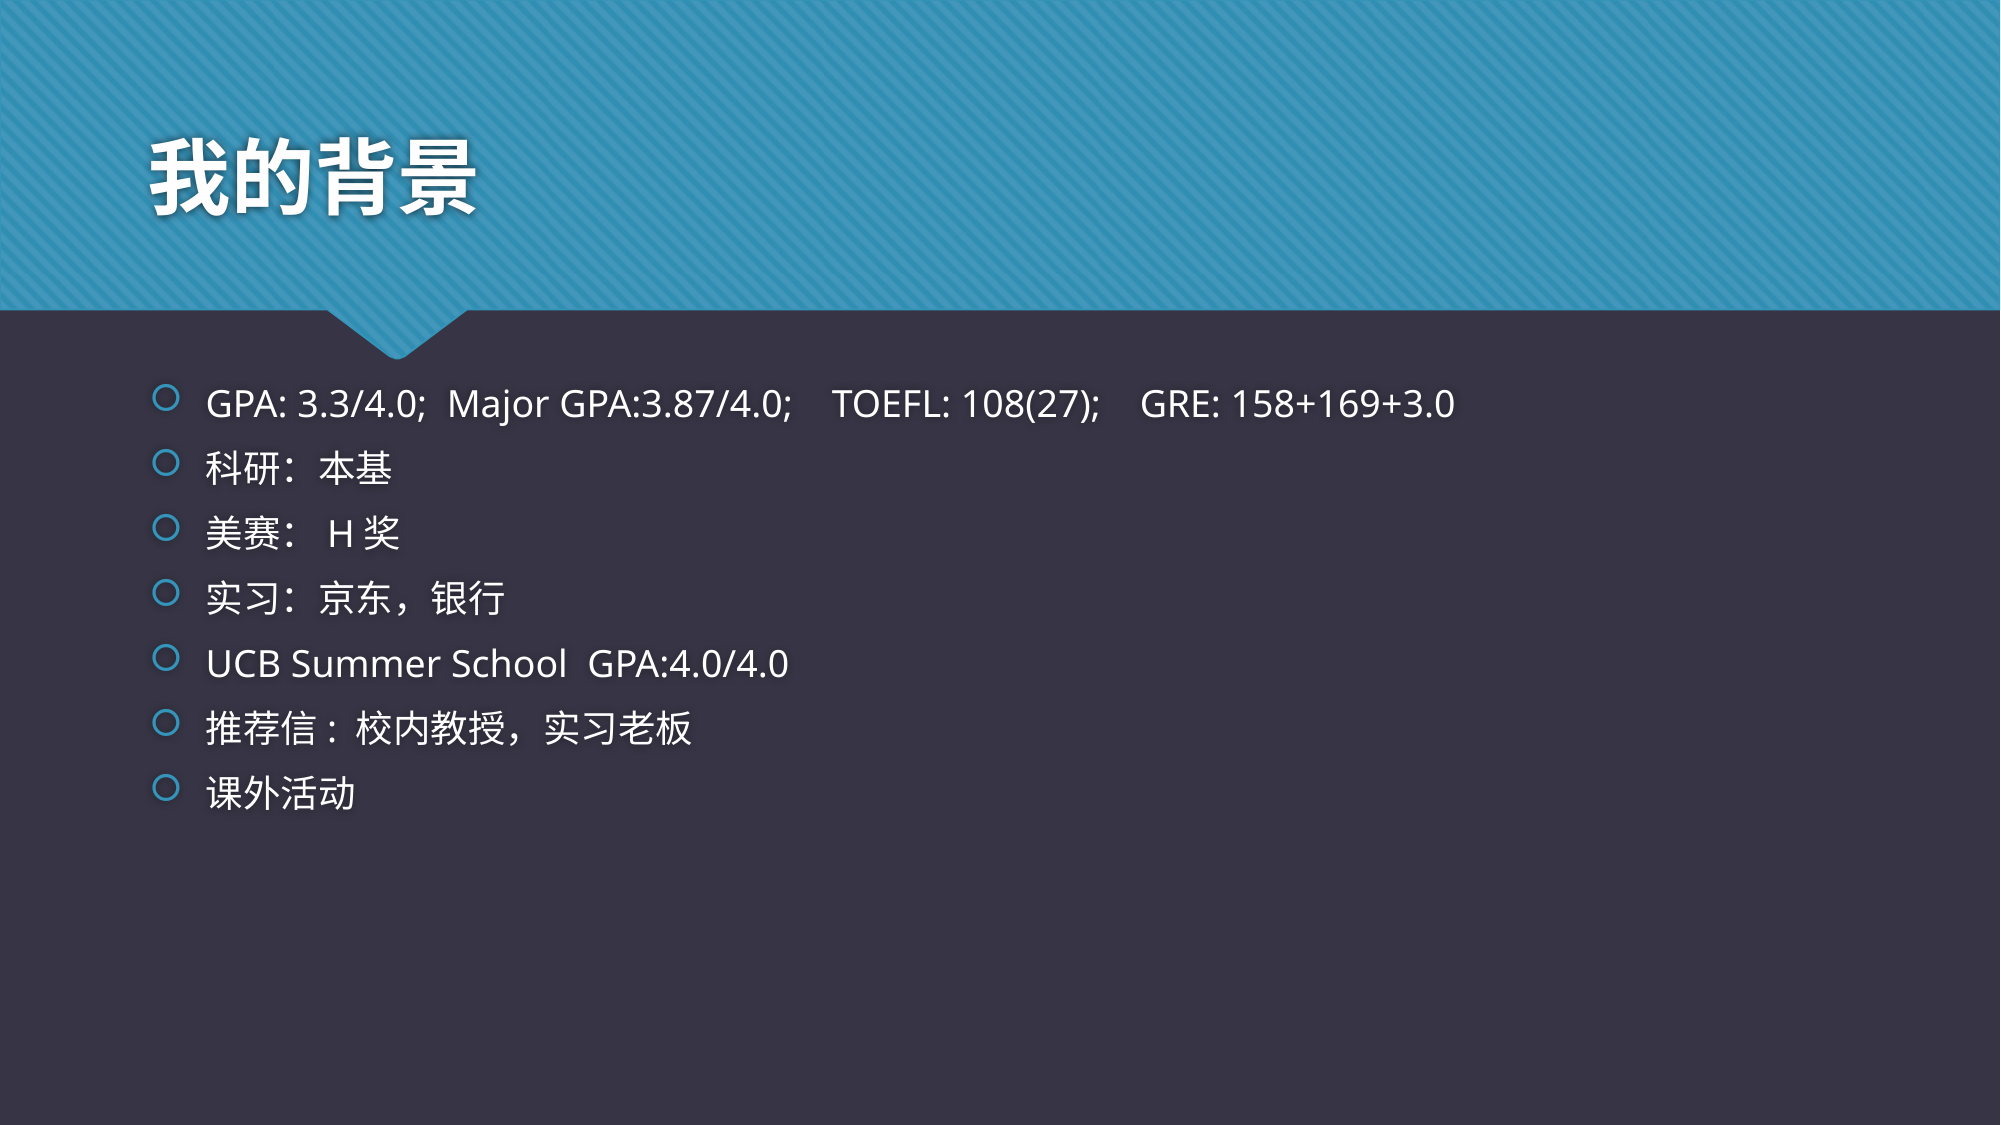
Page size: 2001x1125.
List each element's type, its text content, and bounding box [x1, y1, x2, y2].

list GPA: 3.3/4.0; Major GPA:3.87/4.0; TOEFL: 108(27); GRE: 158+169+3.0 科研：本基 美赛：H奖 实习：京东，银行 UCB Summer School GPA:4.0/4.0 推荐信: 校内教授，实习老板 课外活动 [134, 364, 1866, 962]
title 我的背景 [132, 73, 1868, 233]
